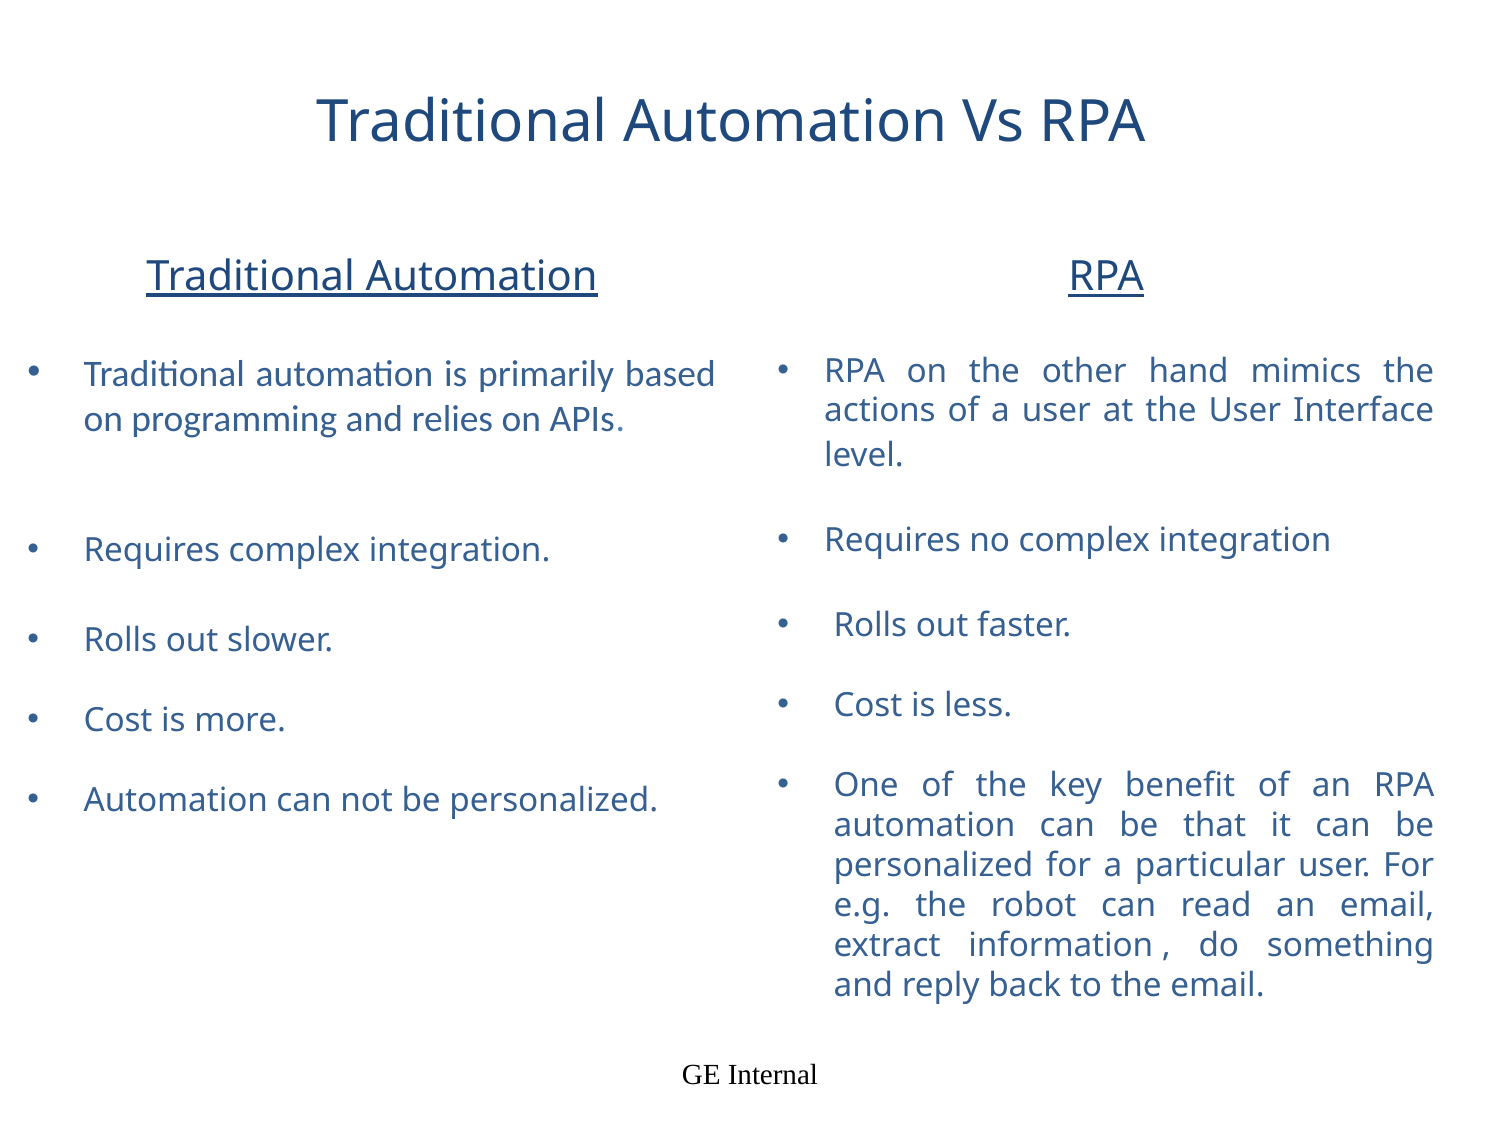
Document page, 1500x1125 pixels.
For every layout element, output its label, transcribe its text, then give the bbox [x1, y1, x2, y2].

text_box Traditional Automation Vs RPA [12, 76, 1450, 161]
footer GE Internal [512, 1042, 988, 1103]
text_box RPA RPA on the other hand mimics the actions of a user at the User Interface level. Requires no complex integration Rolls out faster. Cost is less. One of the key benefit of an RPA automation can be that it can be personalized for a particular user. For e.g. the robot can read an email, extract information , do something and reply back to the email. [762, 191, 1450, 1011]
text_box Traditional Automation Traditional automation is primarily based on programming and relies on APIs. Requires complex integration. Rolls out slower. Cost is more. Automation can not be personalized. [12, 191, 732, 826]
